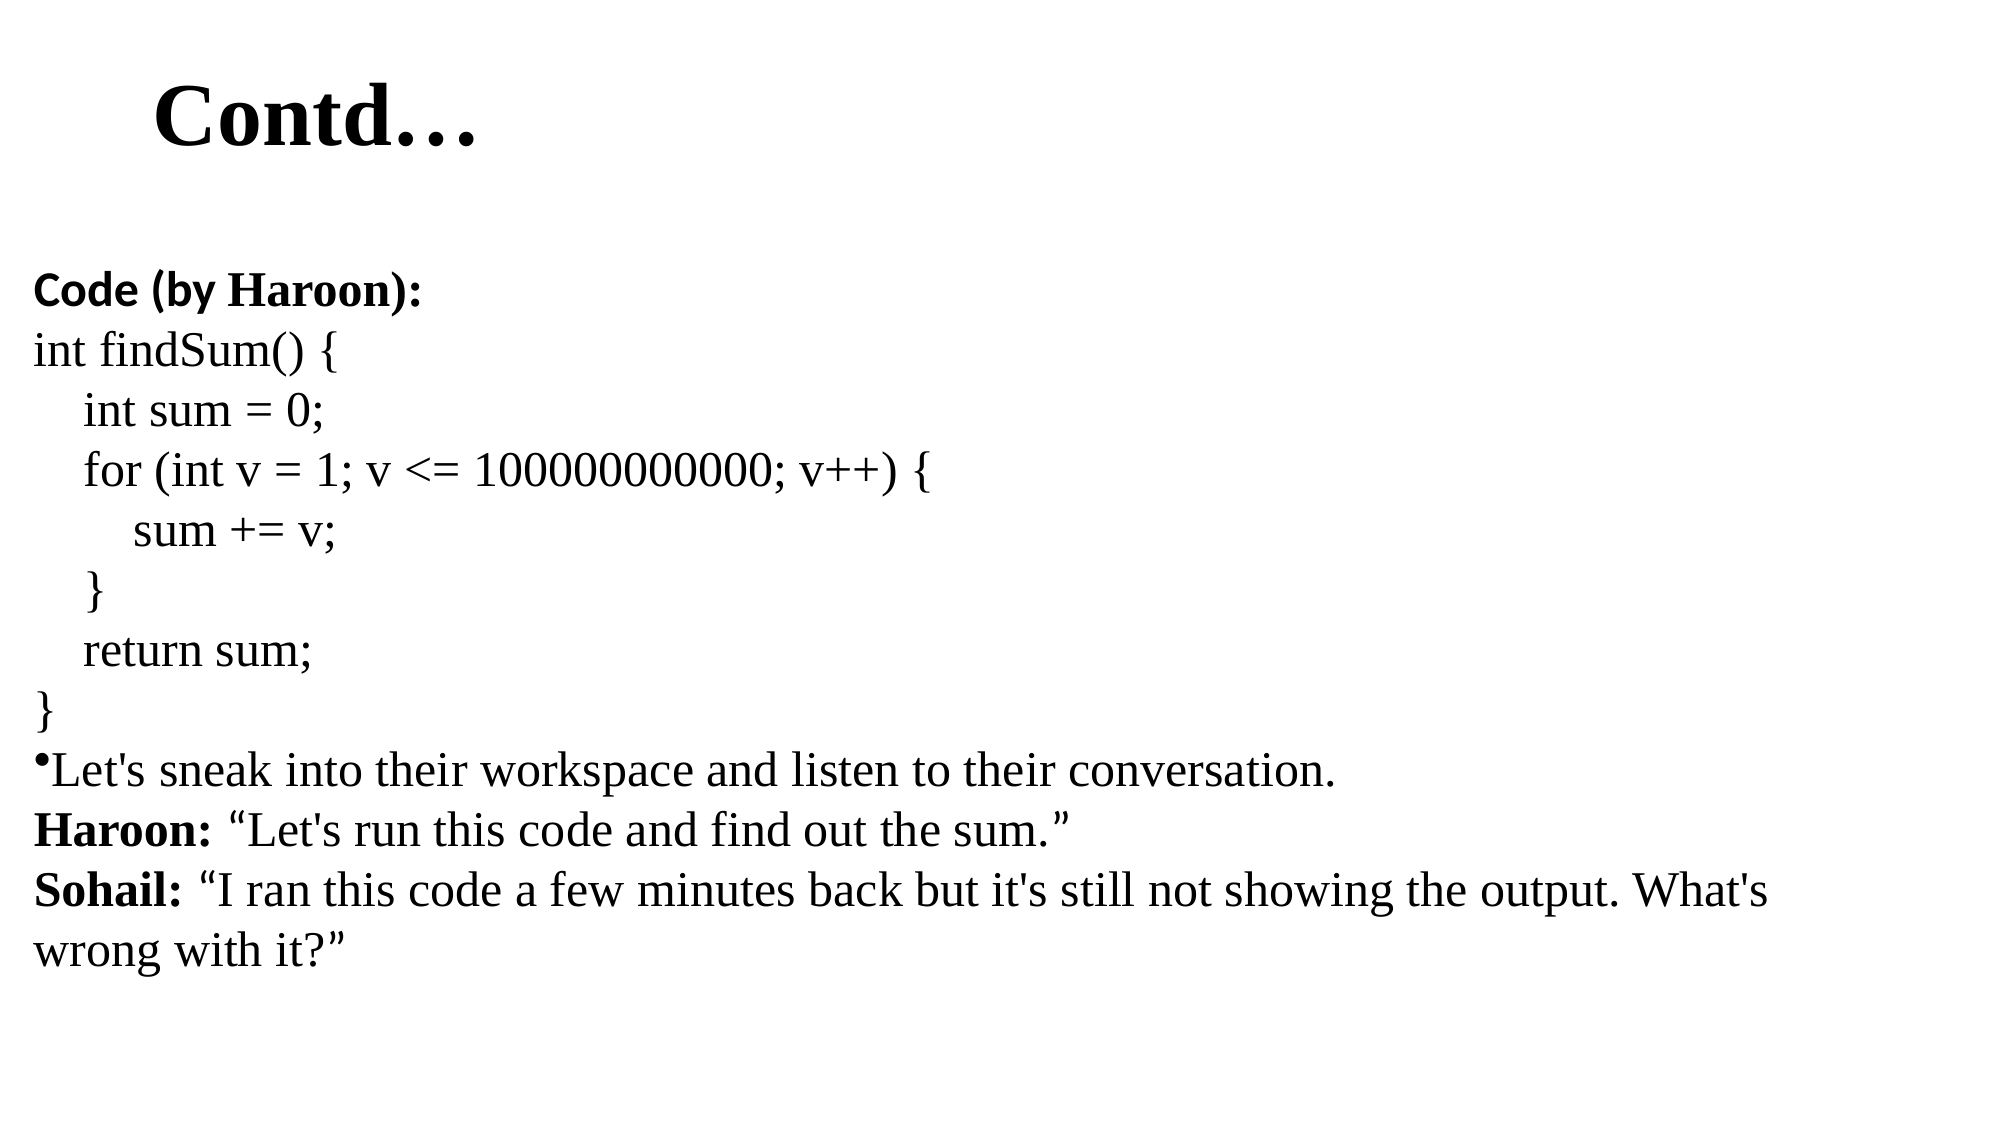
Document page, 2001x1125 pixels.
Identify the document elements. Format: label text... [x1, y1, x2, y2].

title Contd… [137, 59, 1863, 173]
list Code (by Haroon): int findSum() { int sum = 0; for (int v = 1; v <= 100000000000; v++) { sum += v; } return sum; } Let's sneak into their workspace and listen to their conversation. Haroon: “Let's run this code and find out the sum.” Sohail: “I ran this code a few minutes back but it's still not showing the output. What's wrong with it?” [18, 248, 1897, 984]
